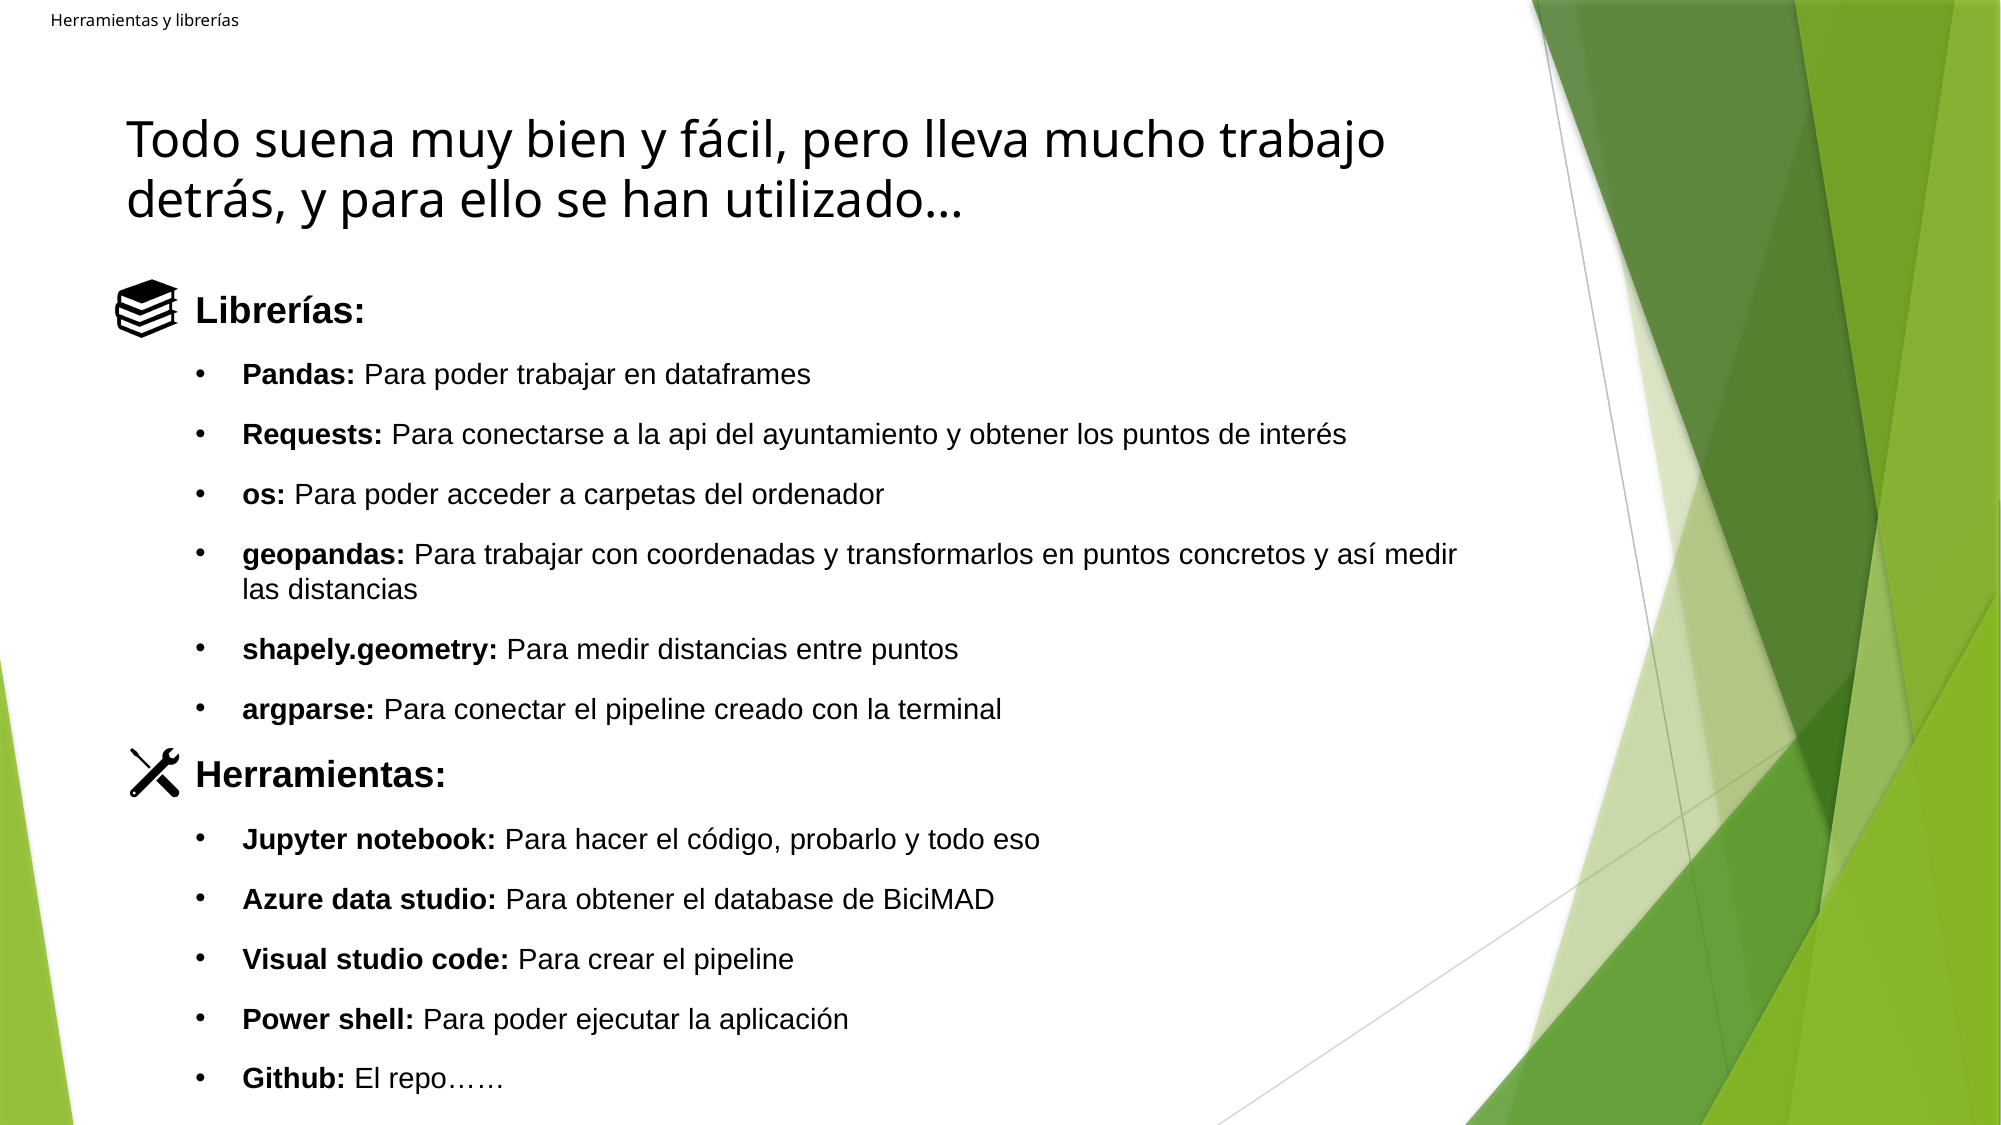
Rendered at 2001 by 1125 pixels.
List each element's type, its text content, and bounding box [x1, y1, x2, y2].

text_box Herramientas y librerías [35, 2, 682, 37]
title Todo suena muy bien y fácil, pero lleva mucho trabajo detrás, y para ello se han utilizado… [111, 99, 1522, 317]
picture [110, 273, 182, 345]
text_box Librerías: Pandas: Para poder trabajar en dataframes Requests: Para conectarse a la api del ayuntamiento y obtener los puntos de interés os: Para poder acceder a carpetas del ordenador geopandas: Para trabajar con coordenadas y transformarlos en puntos concretos y así medir las distancias shapely.geometry: Para medir distancias entre puntos argparse: Para conectar el pipeline creado con la terminal Herramientas: Jupyter notebook: Para hacer el código, probarlo y todo eso Azure data studio: Para obtener el database de BiciMAD Visual studio code: Para crear el pipeline Power shell: Para poder ejecutar la aplicación Github: El repo…… [180, 278, 1497, 1103]
picture [124, 742, 184, 802]
